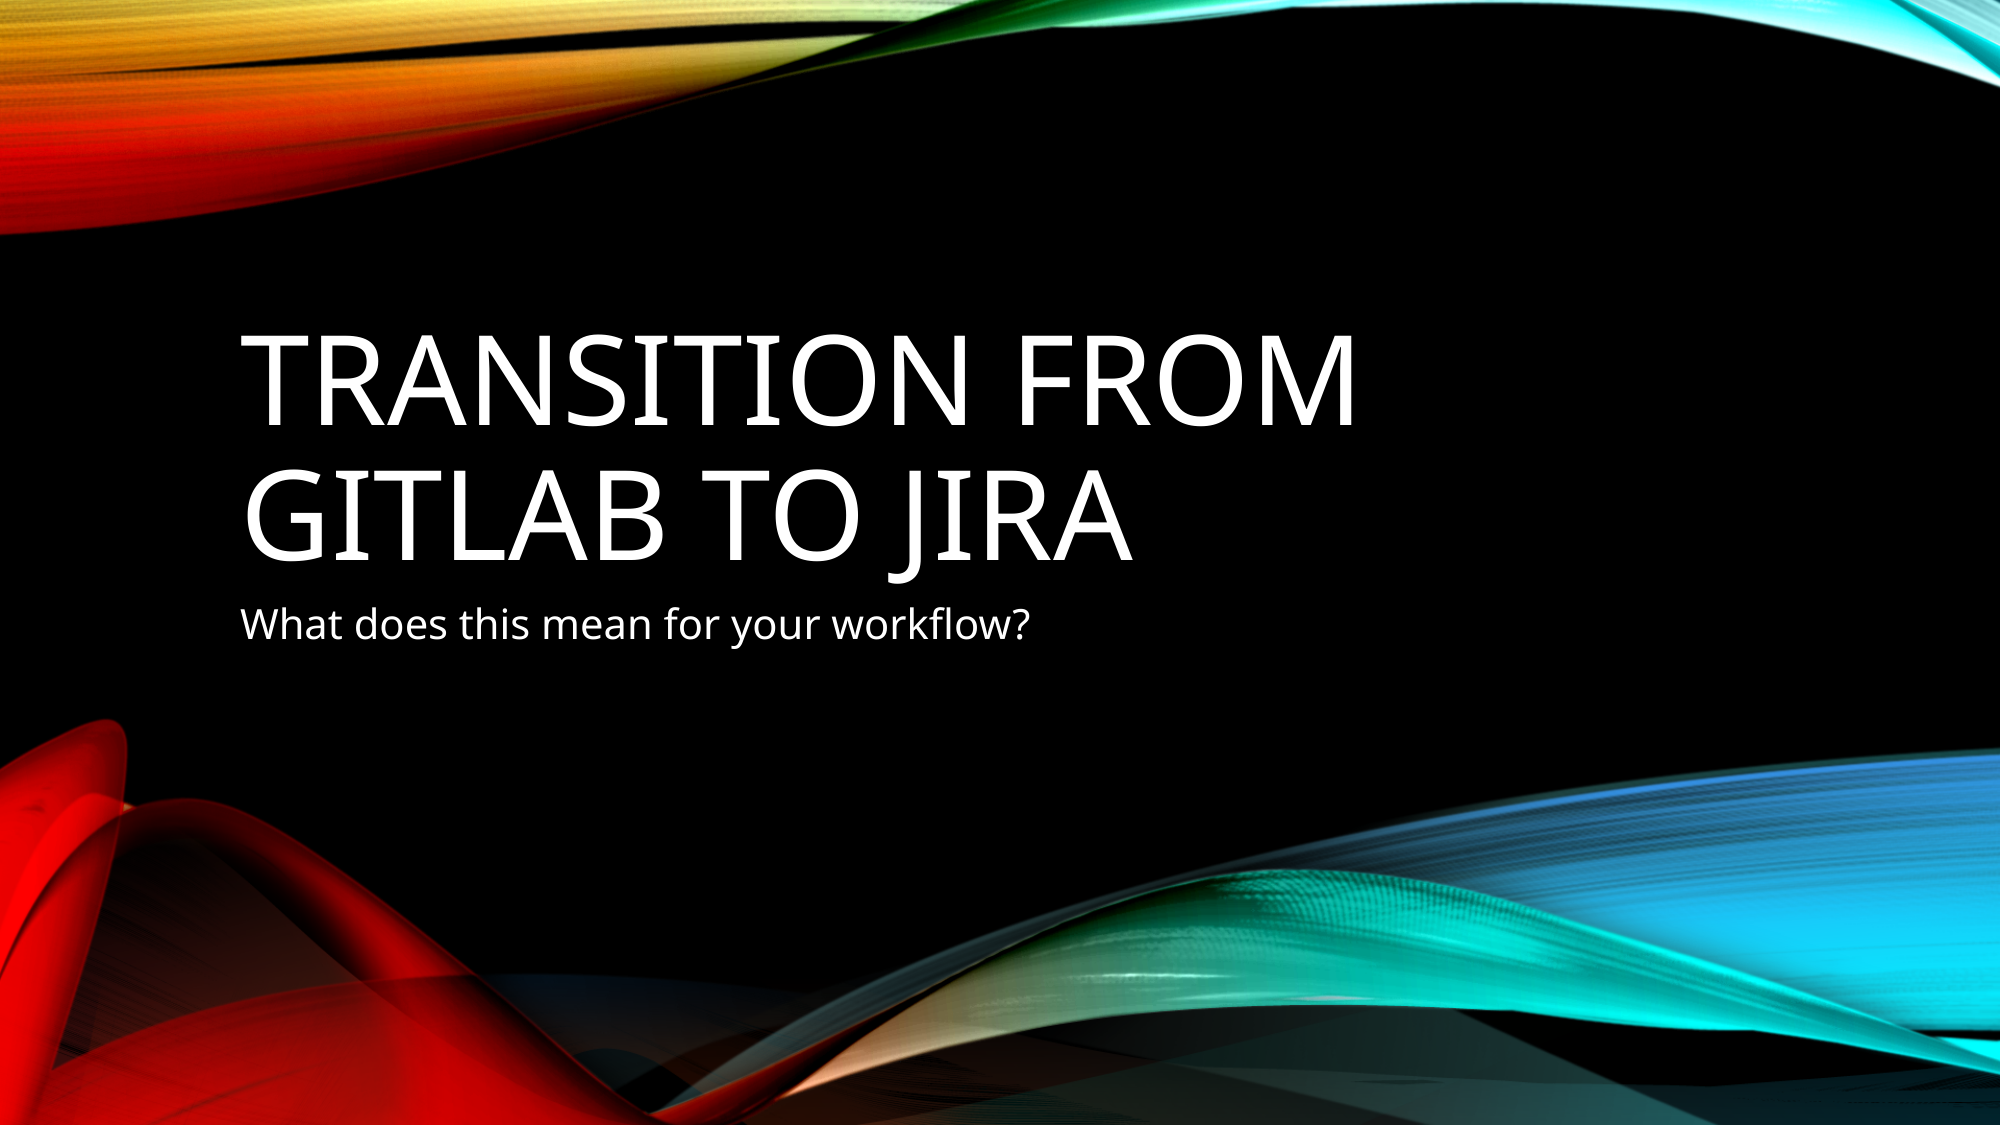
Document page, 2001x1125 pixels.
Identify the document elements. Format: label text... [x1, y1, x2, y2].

picture [0, 717, 2000, 1125]
title Transition from GitLab to JiRA [225, 295, 1775, 595]
subtitle What does this mean for your workflow? [225, 595, 1775, 709]
picture [0, 0, 2000, 237]
